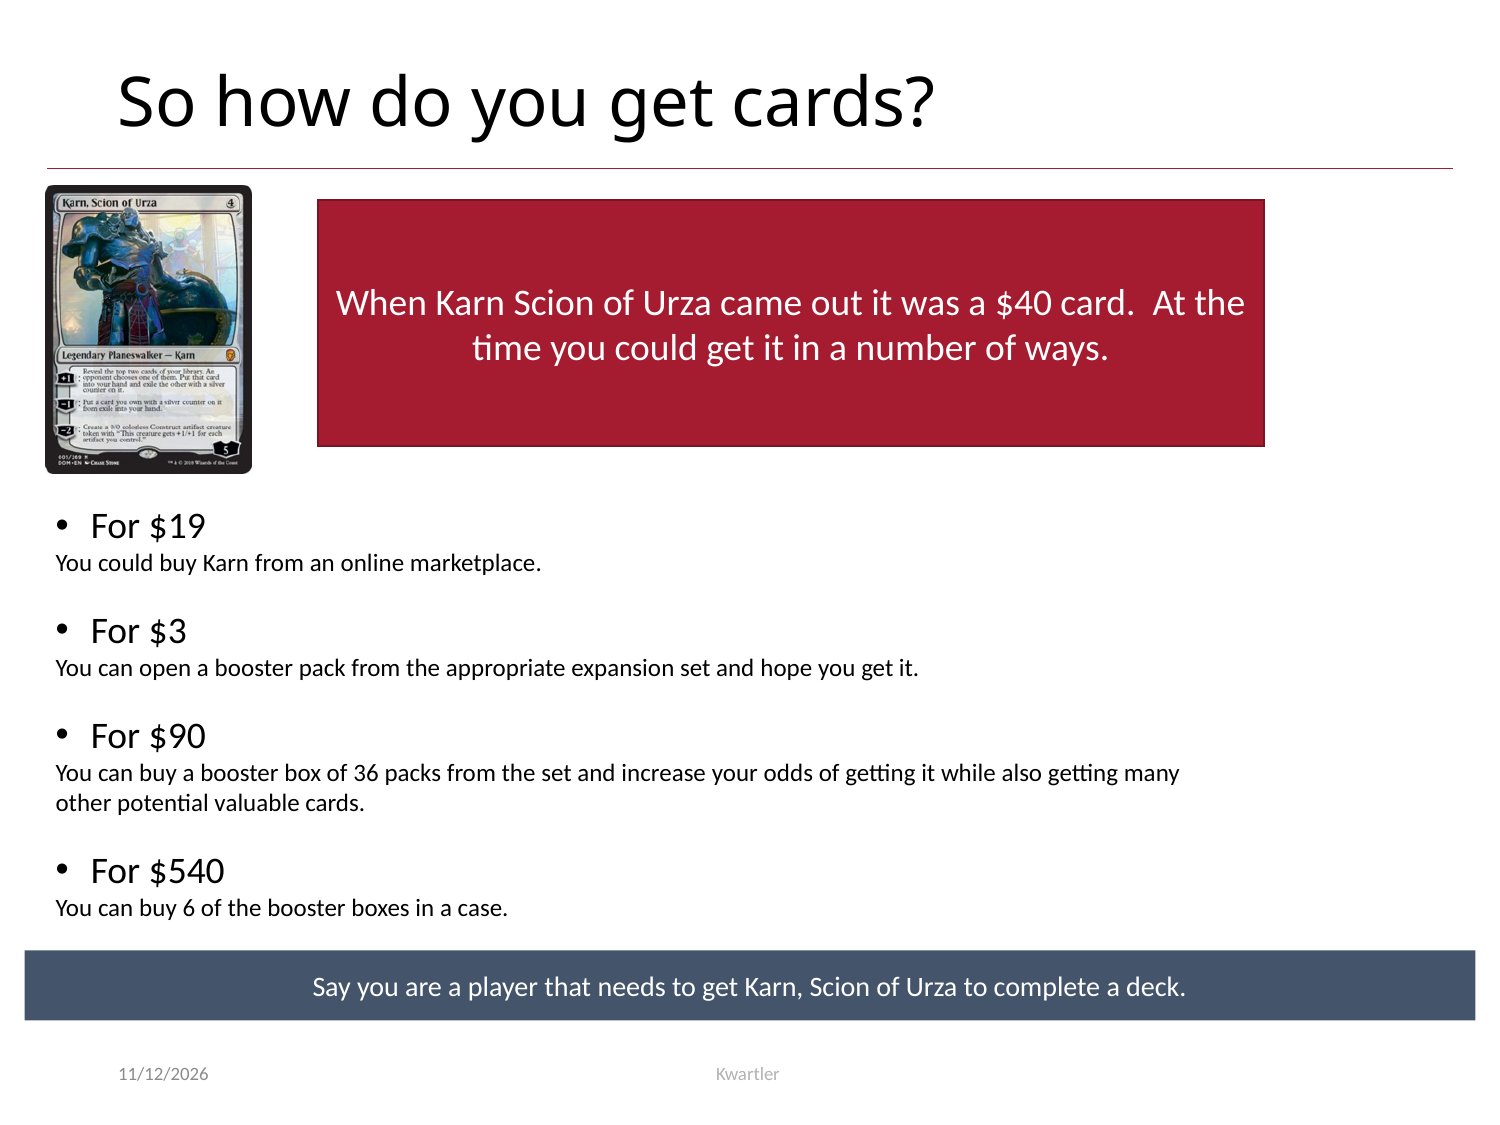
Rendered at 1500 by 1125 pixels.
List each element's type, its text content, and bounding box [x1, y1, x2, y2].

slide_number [103, 1042, 441, 1103]
footer Kwartler [496, 1042, 1004, 1103]
text_box Say you are a player that needs to get Karn, Scion of Urza to complete a deck. [24, 949, 1476, 1022]
text_box When Karn Scion of Urza came out it was a $40 card. At the time you could get it in a number of ways. [317, 199, 1265, 447]
text_box For $19 You could buy Karn from an online marketplace. For $3 You can open a booster pack from the appropriate expansion set and hope you get it. For $90 You can buy a booster box of 36 packs from the set and increase your odds of getting it while also getting many other potential valuable cards. For $540 You can buy 6 of the booster boxes in a case. [40, 494, 1202, 929]
title So how do you get cards? [103, 59, 1397, 157]
picture [35, 173, 262, 481]
